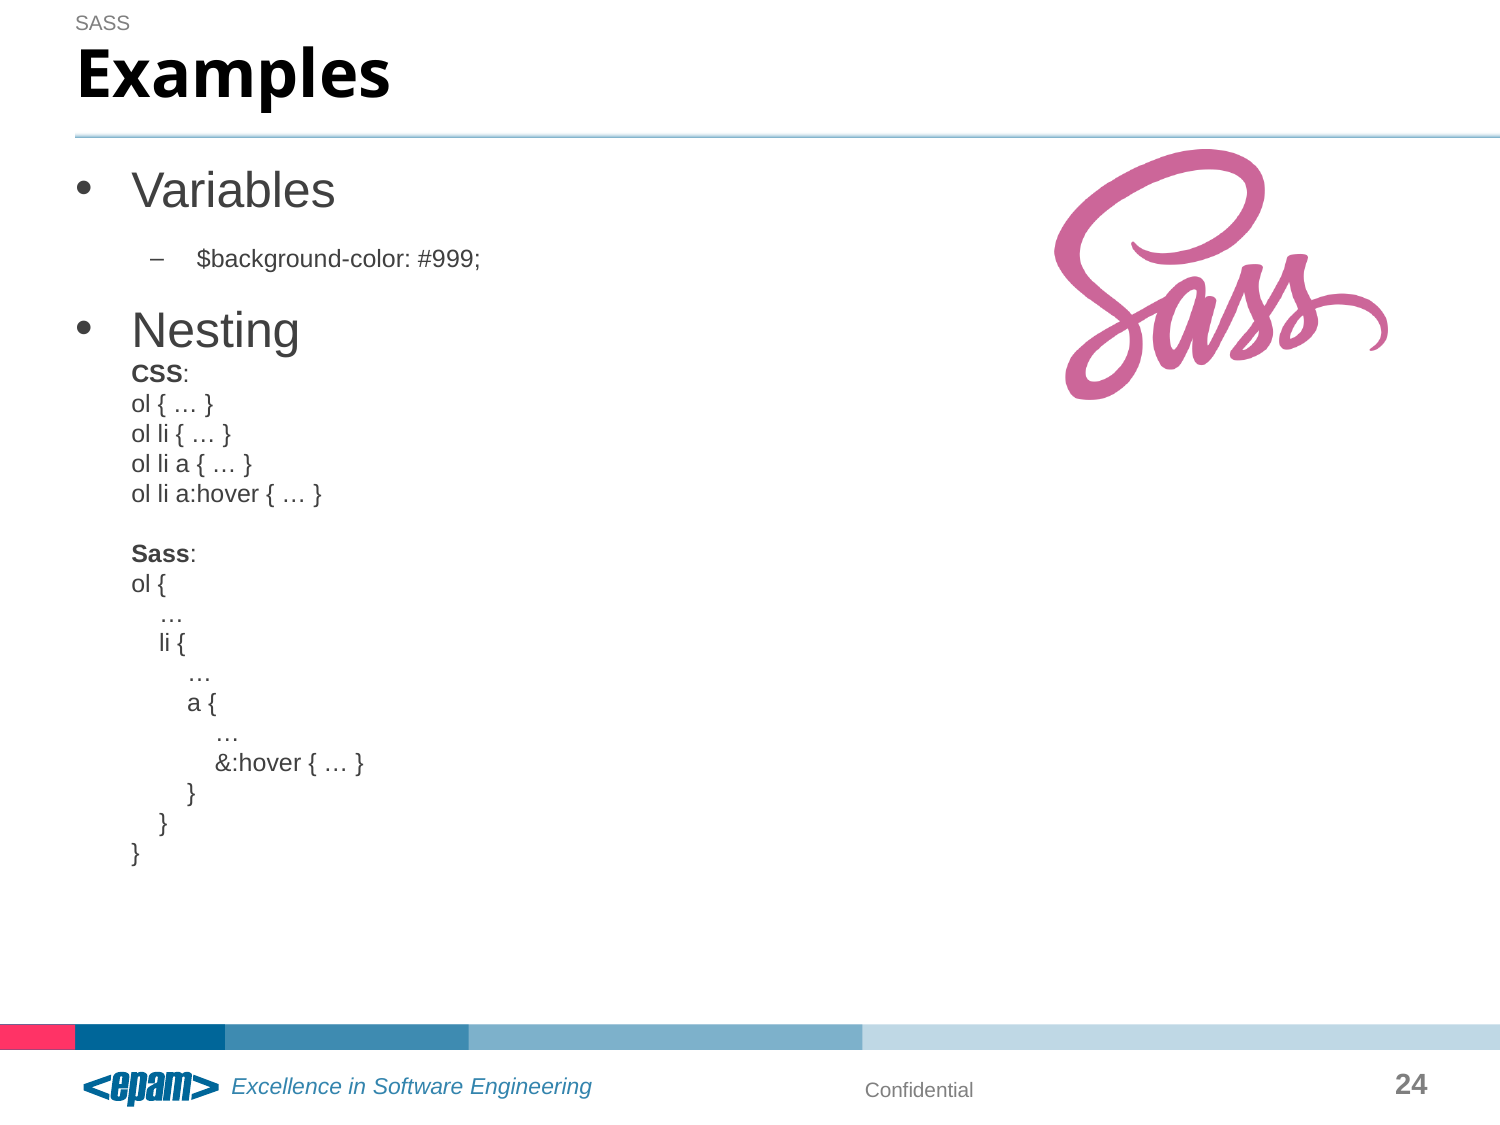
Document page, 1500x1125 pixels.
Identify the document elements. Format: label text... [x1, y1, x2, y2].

list SASS [60, 0, 1498, 45]
list Variables $background-color: #999; Nesting CSS: ol { … } ol li { … } ol li a { … } ol li a:hover { … } Sass: ol { … li { … a { … &:hover { … } } } } [60, 149, 1440, 1000]
picture [1054, 149, 1389, 401]
title Examples [75, 45, 1500, 138]
footer Confidential [849, 1069, 1348, 1125]
slide_number 24 [1348, 1065, 1428, 1125]
